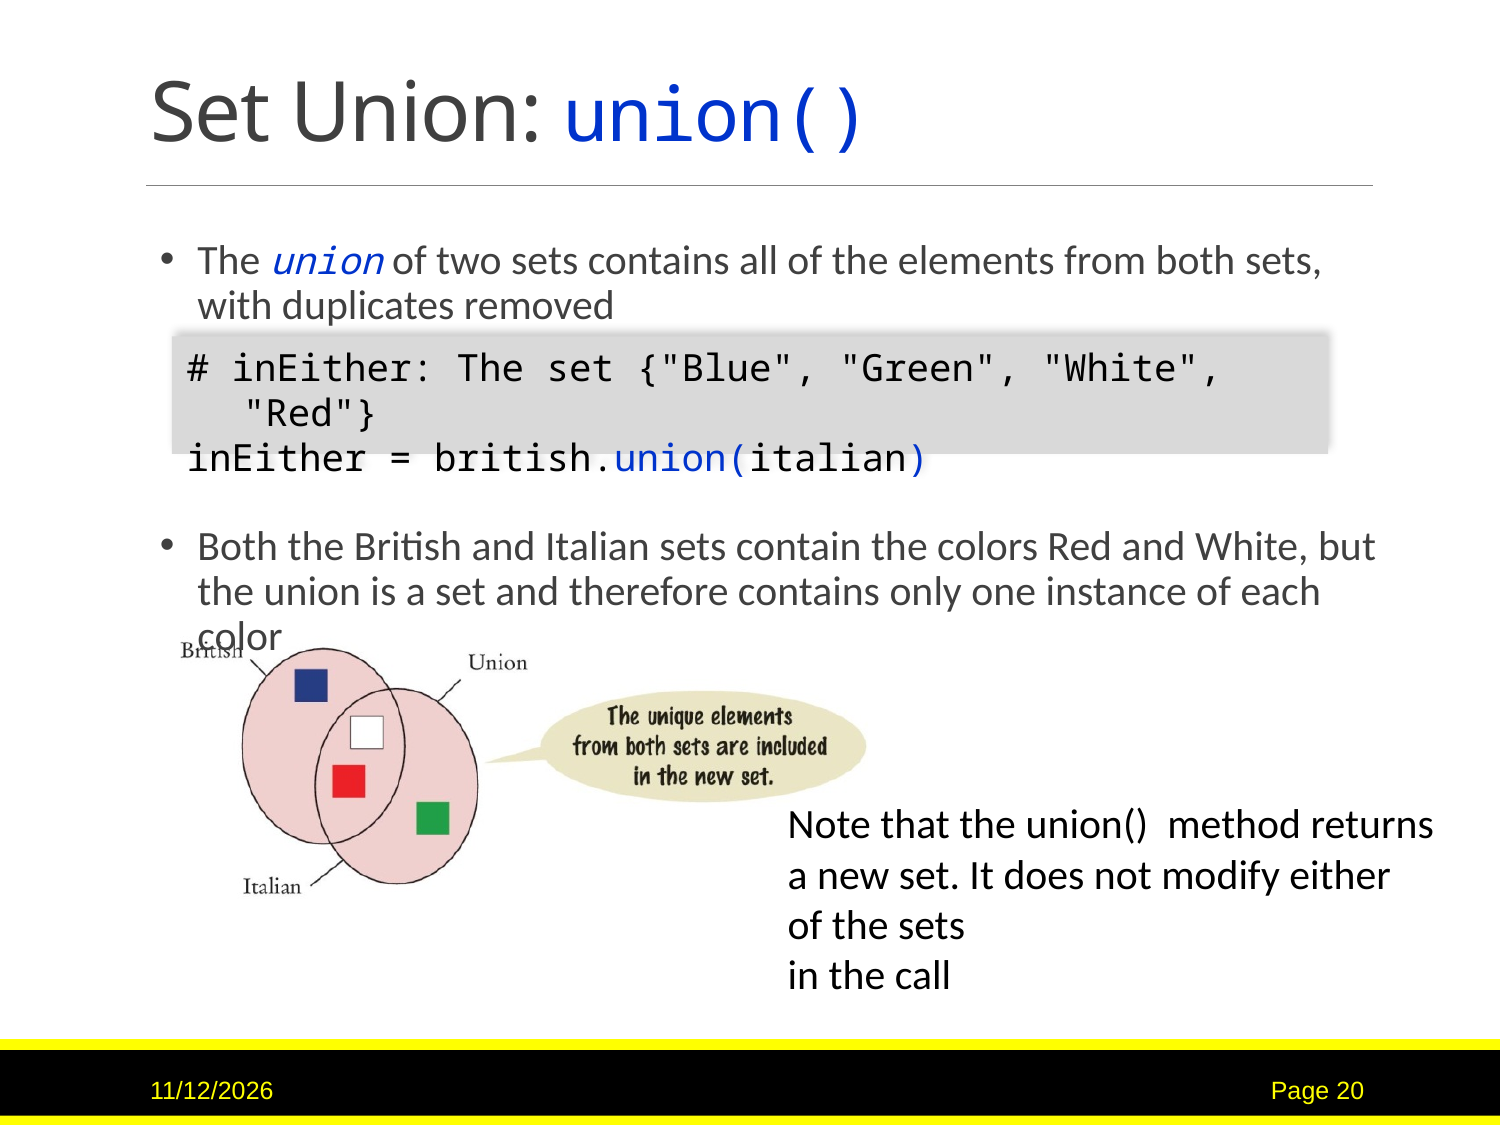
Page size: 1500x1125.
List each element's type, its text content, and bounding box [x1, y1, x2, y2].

text_box Note that the union() method returns a new set. It does not modify either of the sets in the call [772, 789, 1450, 1005]
title Set Union: union() [135, 47, 1373, 167]
slide_number Page 20 [1218, 1059, 1380, 1120]
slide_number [135, 1059, 440, 1120]
picture [179, 635, 869, 900]
list Both the British and Italian sets contain the colors Red and White, but the union is a set and therefore contains only one instance of each color [159, 516, 1398, 682]
text_box The union of two sets contains all of the elements from both sets, with duplicates removed [159, 230, 1398, 349]
text_box # inEither: The set {"Blue", "Green", "White", "Red"} inEither = british.union(italian) [171, 349, 1329, 454]
